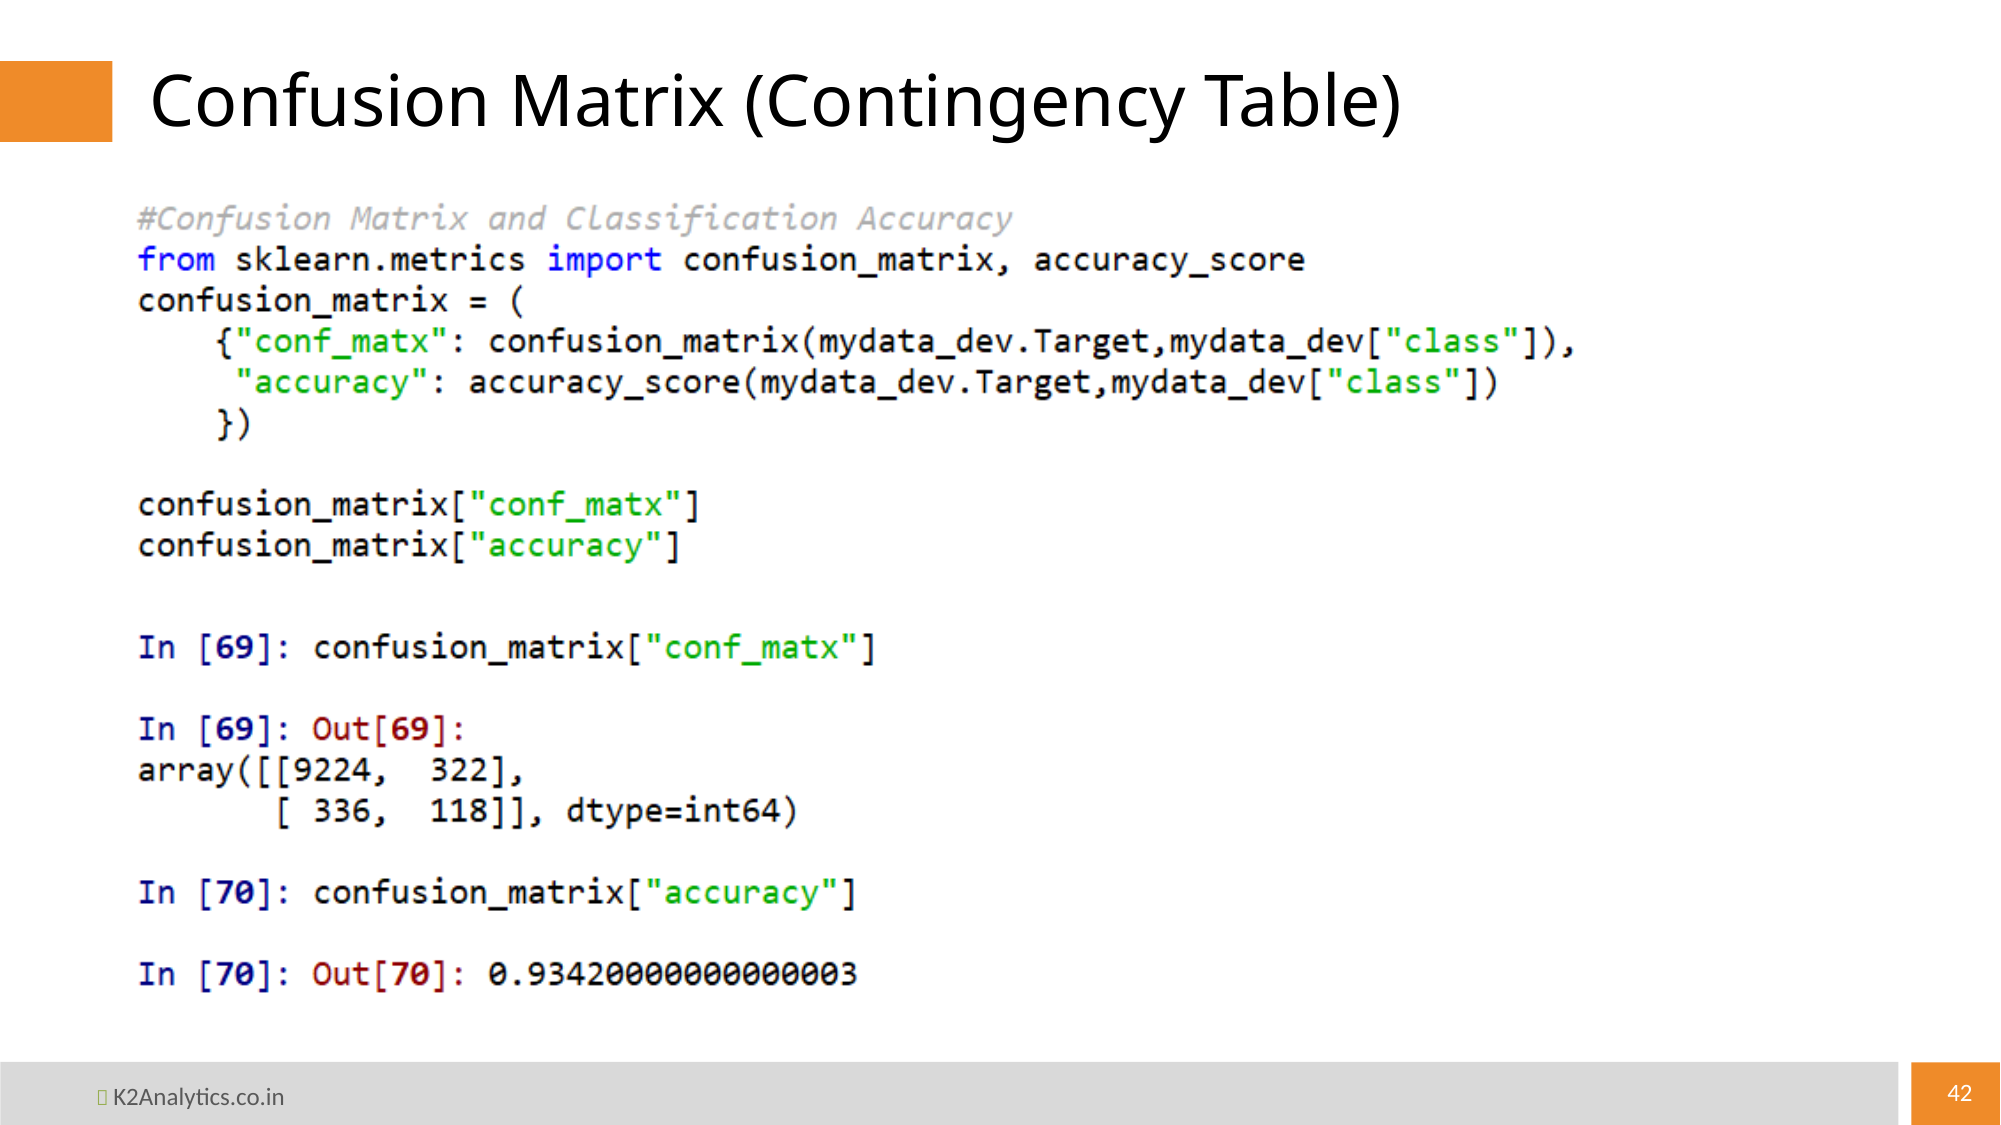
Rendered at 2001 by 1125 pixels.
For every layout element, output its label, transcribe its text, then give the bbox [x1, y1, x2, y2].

slide_number 42 [1925, 1061, 1988, 1122]
picture [134, 624, 887, 1014]
picture [132, 199, 1592, 585]
title Confusion Matrix (Contingency Table) [134, 57, 1860, 150]
